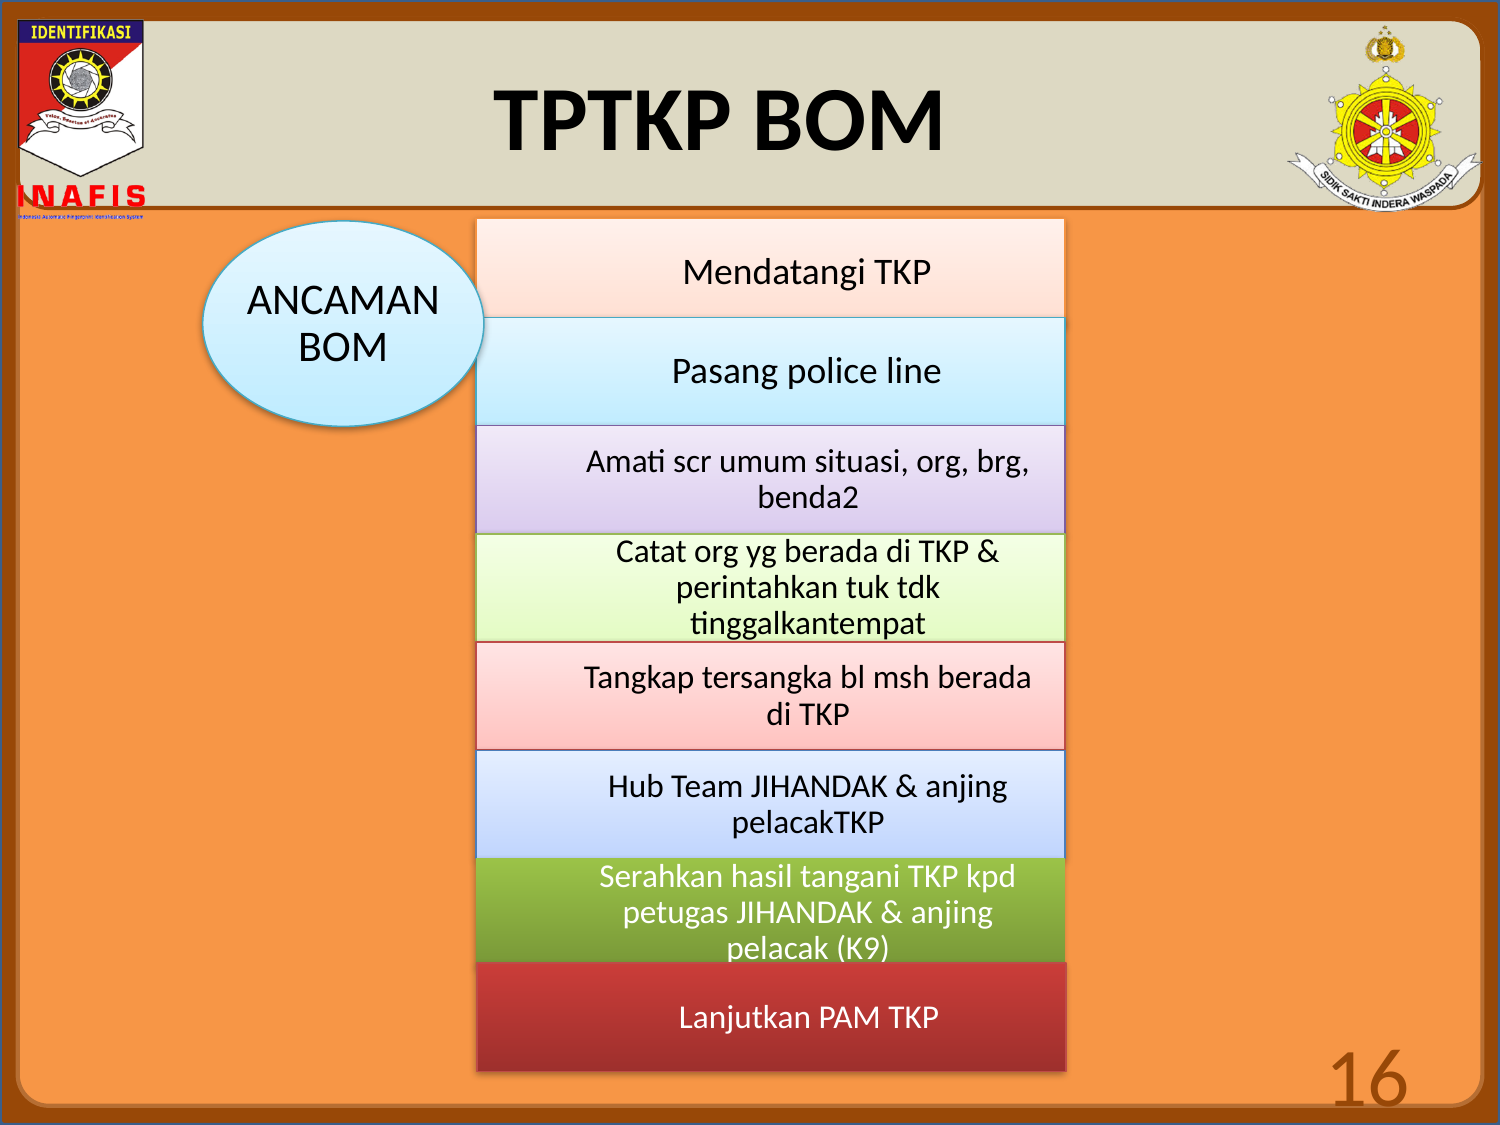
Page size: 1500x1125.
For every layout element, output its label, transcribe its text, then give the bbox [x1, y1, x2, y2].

text_box TPTKP BOM [147, 19, 1294, 208]
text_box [0, 218, 1500, 1125]
picture [17, 19, 145, 218]
picture [1287, 24, 1483, 217]
